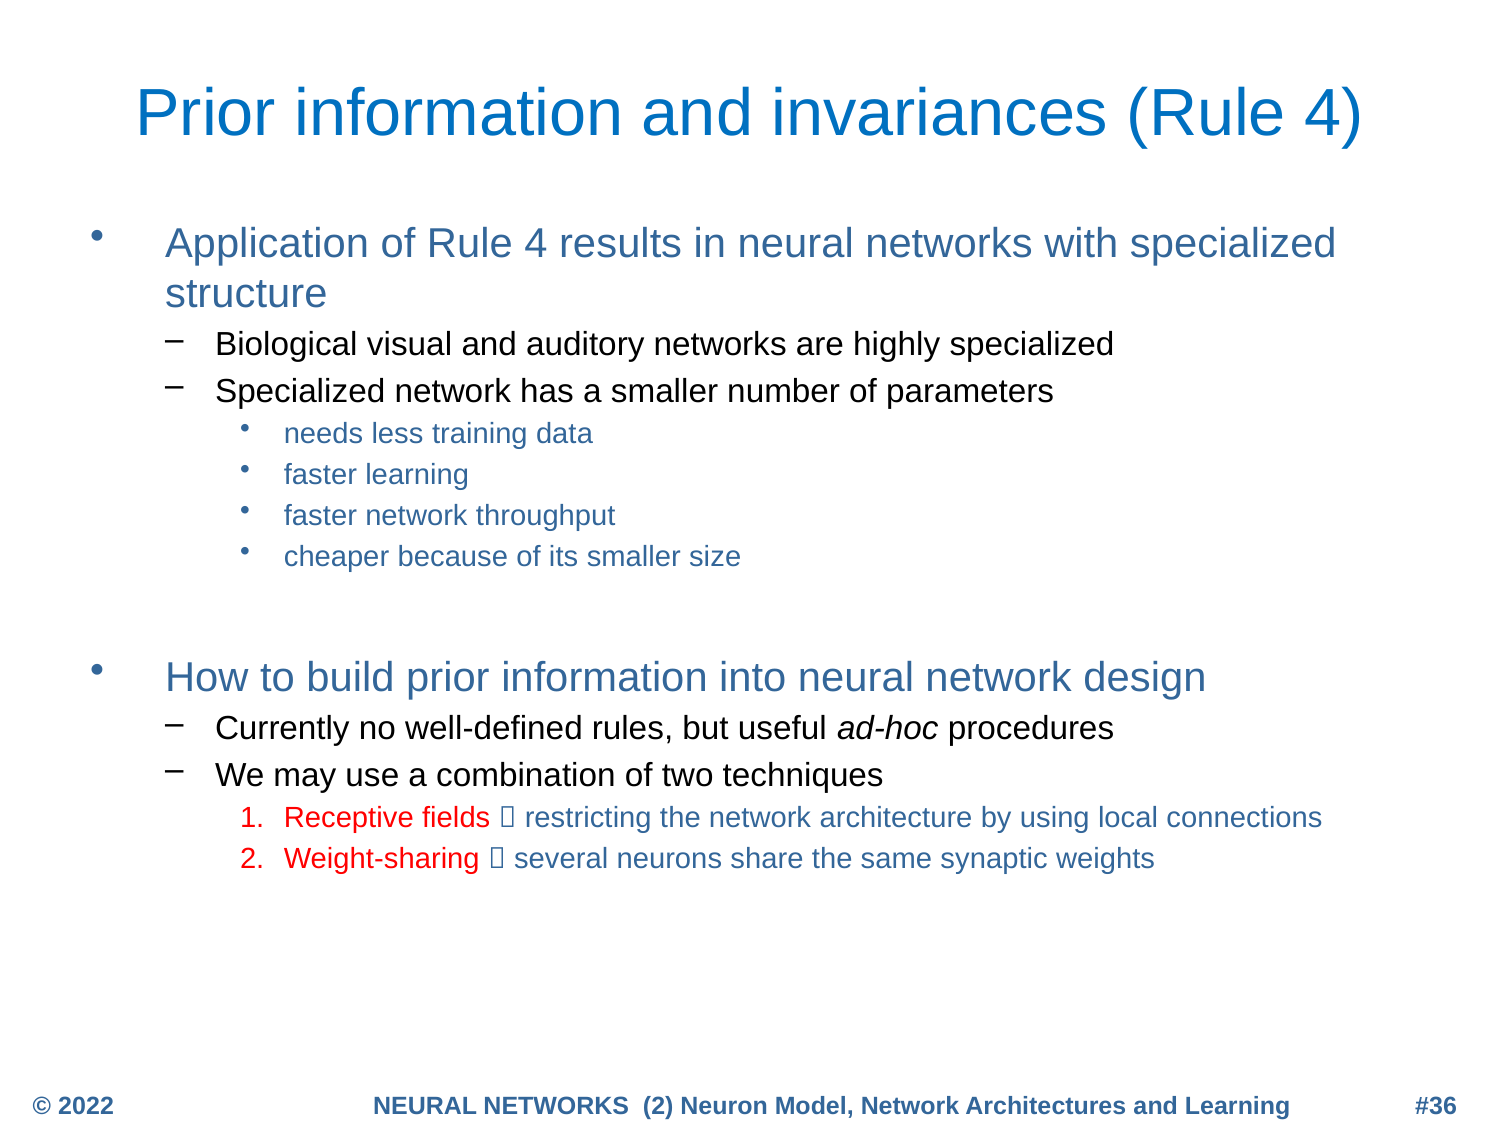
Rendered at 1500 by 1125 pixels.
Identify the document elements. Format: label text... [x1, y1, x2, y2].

list Application of Rule 4 results in neural networks with specialized structure Biological visual and auditory networks are highly specialized Specialized network has a smaller number of parameters needs less training data faster learning faster network throughput cheaper because of its smaller size How to build prior information into neural network design Currently no well-defined rules, but useful ad-hoc procedures We may use a combination of two techniques Receptive fields  restricting the network architecture by using local connections Weight-sharing  several neurons share the same synaptic weights [74, 207, 1426, 1048]
slide_number #36 [1080, 1082, 1473, 1118]
footer NEURAL NETWORKS (2) Neuron Model, Network Architectures and Learning [324, 1082, 1080, 1118]
slide_number © 2022 [17, 1082, 324, 1118]
title Prior information and invariances (Rule 4) [74, 44, 1426, 173]
